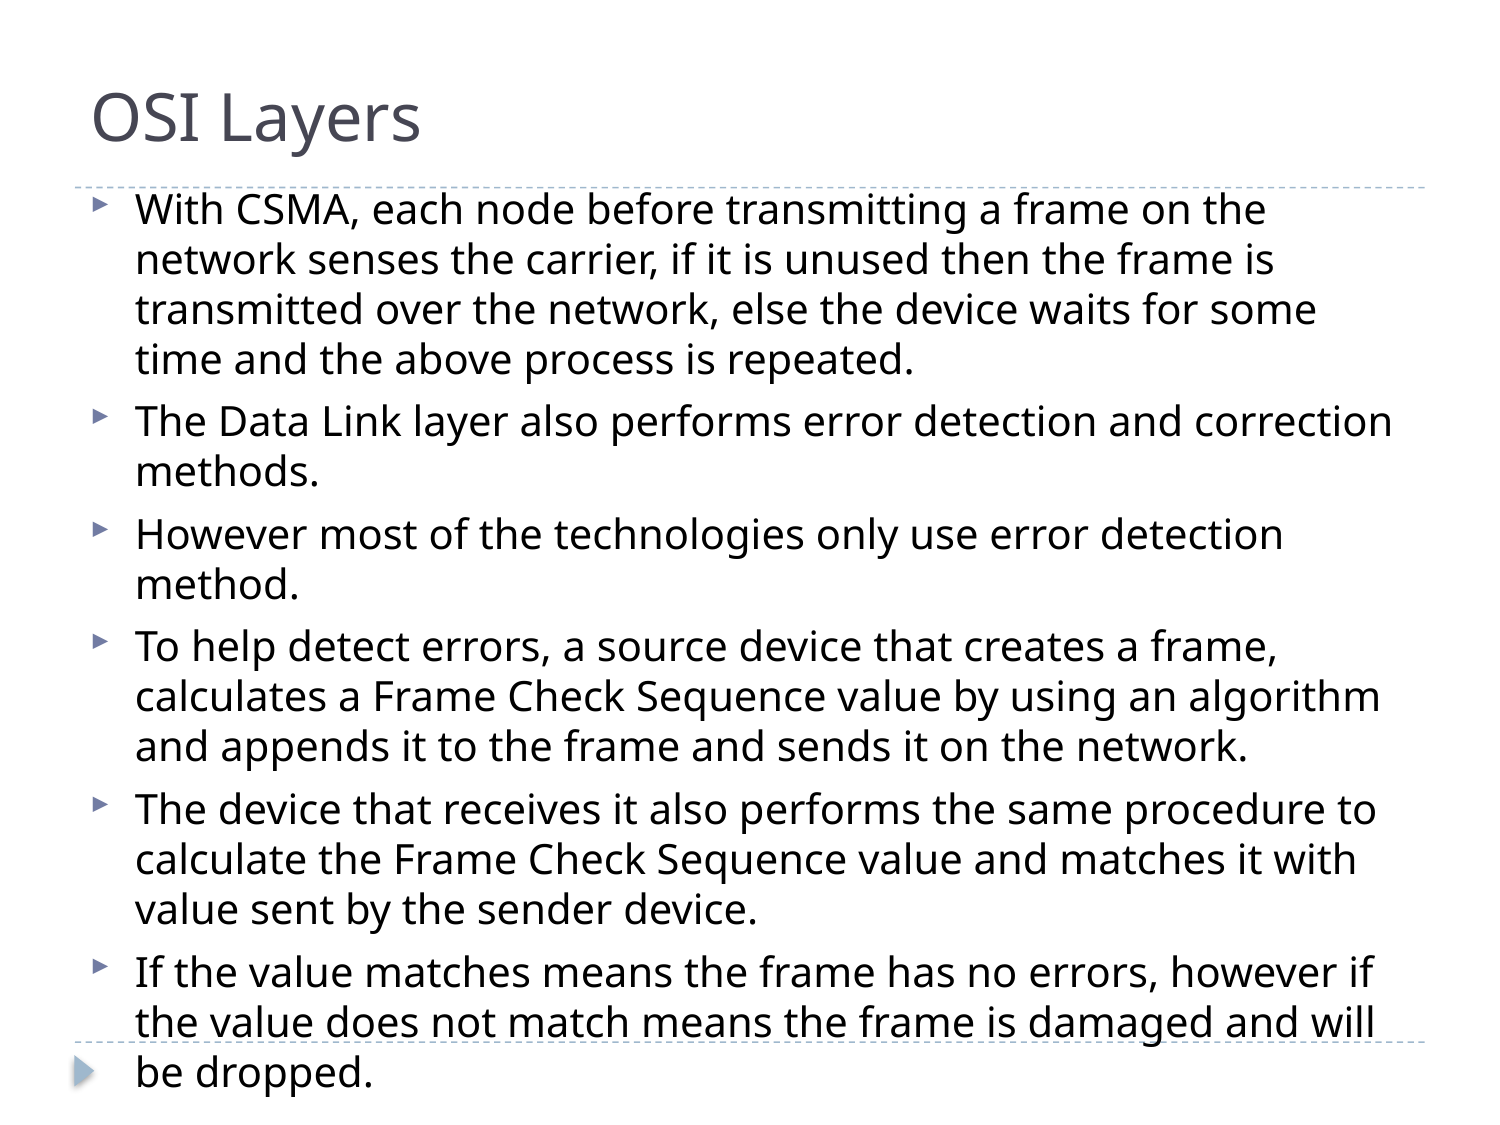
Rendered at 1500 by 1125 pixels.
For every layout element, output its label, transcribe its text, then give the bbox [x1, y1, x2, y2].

title OSI Layers [74, 87, 1426, 163]
list With CSMA, each node before transmitting a frame on the network senses the carrier, if it is unused then the frame is transmitted over the network, else the device waits for some time and the above process is repeated. The Data Link layer also performs error detection and correction methods. However most of the technologies only use error detection method. To help detect errors, a source device that creates a frame, calculates a Frame Check Sequence value by using an algorithm and appends it to the frame and sends it on the network. The device that receives it also performs the same procedure to calculate the Frame Check Sequence value and matches it with value sent by the sender device. If the value matches means the frame has no errors, however if the value does not match means the frame is damaged and will be dropped. [74, 174, 1426, 1038]
